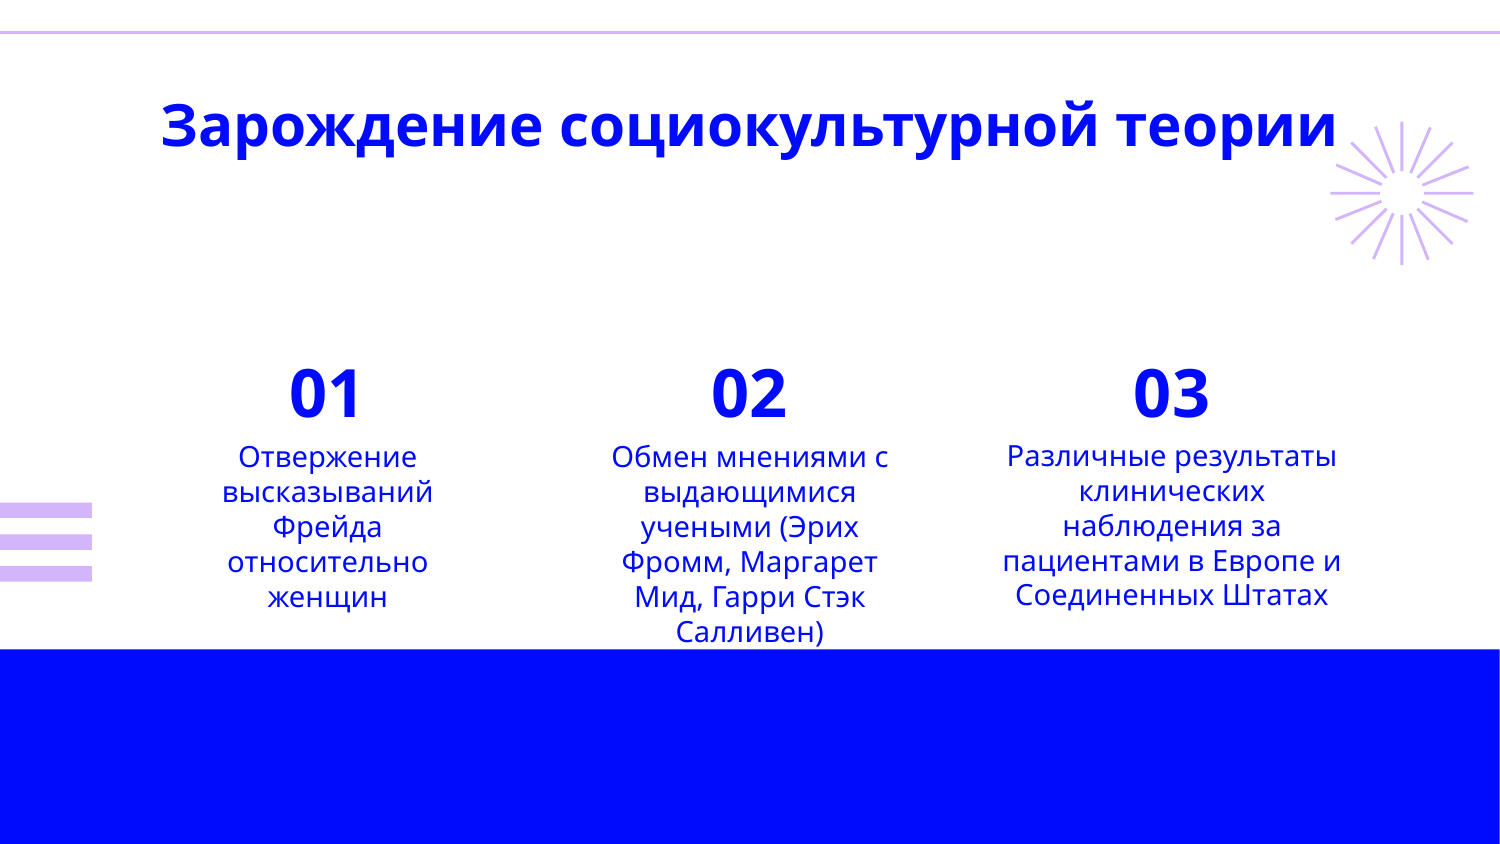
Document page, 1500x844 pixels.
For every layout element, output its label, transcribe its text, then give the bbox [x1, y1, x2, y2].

subtitle 01 [169, 361, 487, 423]
text_box 02 [591, 361, 909, 447]
title Зарождение социокультурной теории [101, 72, 1399, 167]
subtitle Отвержение высказываний Фрейда относительно женщин [154, 423, 502, 517]
text_box 03 [1013, 361, 1331, 447]
subtitle Обмен мнениями с выдающимися учеными (Эрих Фромм, Маргарет Мид, Гарри Стэк Салливен) [569, 423, 931, 517]
subtitle Различные результаты клинических наблюдения за пациентами в Европе и Соединенных Штатах [983, 421, 1361, 516]
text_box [1330, 121, 1474, 266]
